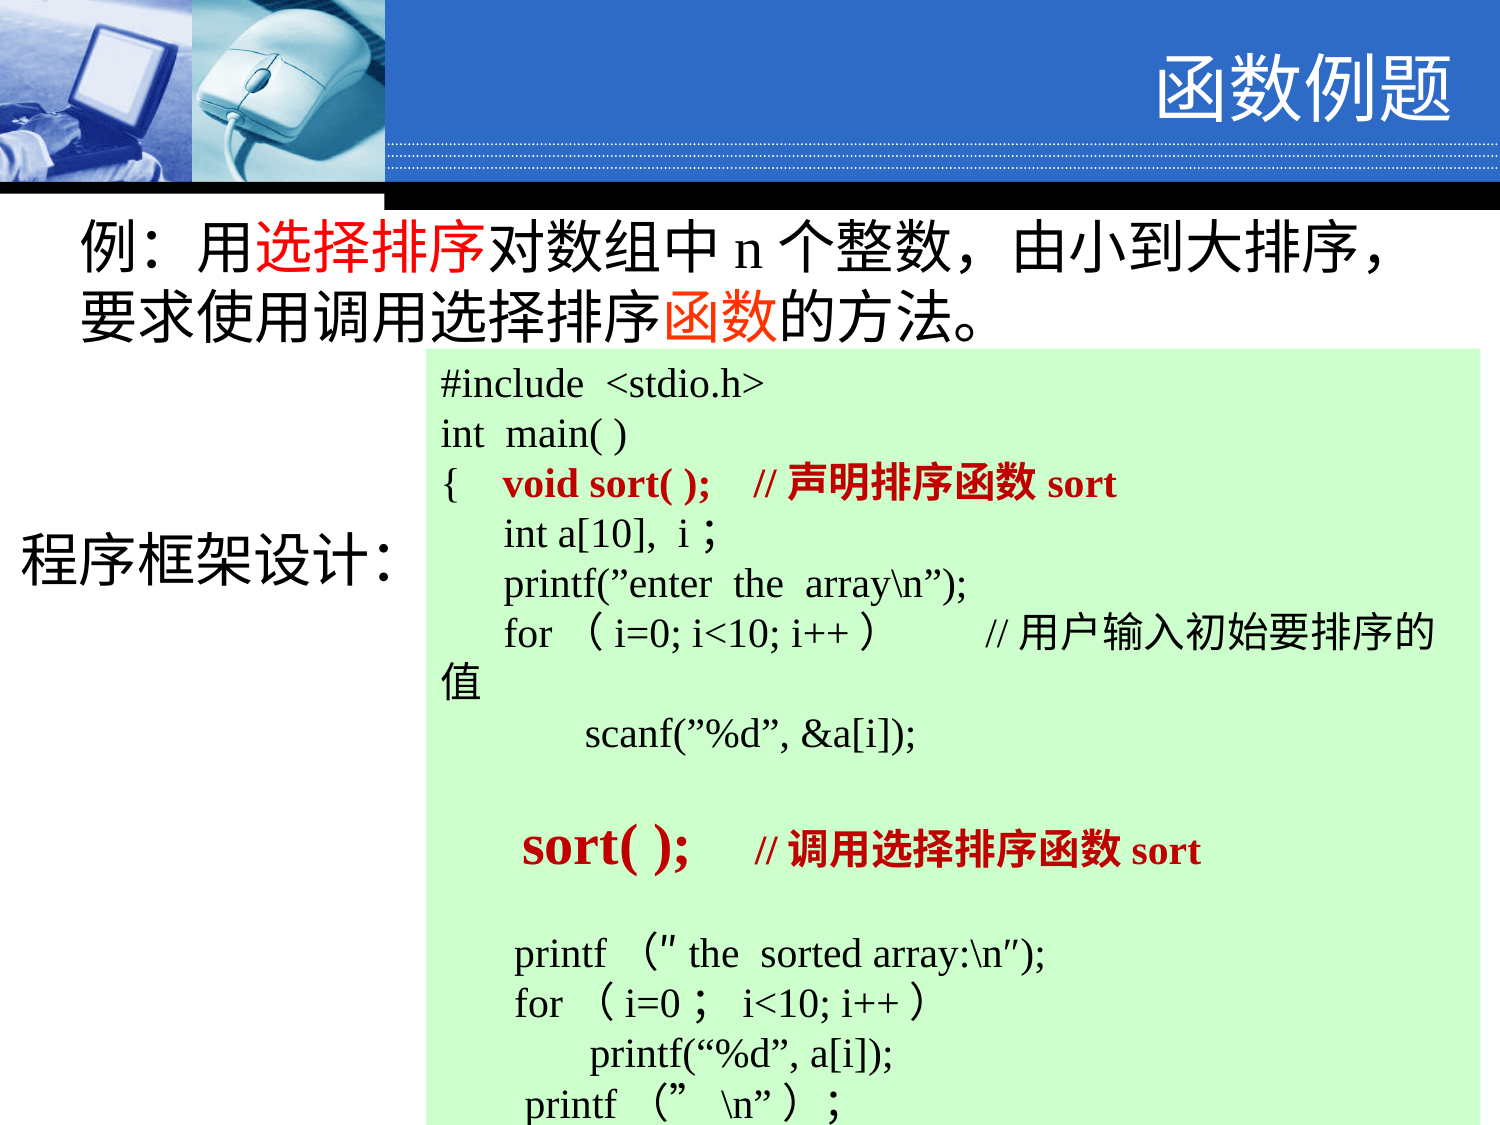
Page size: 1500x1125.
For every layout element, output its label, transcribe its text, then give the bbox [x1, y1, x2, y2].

picture [0, 0, 385, 181]
text_box 程序框架设计： [5, 502, 401, 685]
text_box 函数例题 [430, 42, 1469, 131]
text_box 例：用选择排序对数组中n个整数，由小到大排序，要求使用调用选择排序函数的方法。 [64, 202, 1377, 358]
text_box #include <stdio.h> int main( ) { void sort( ); //声明排序函数sort int a[10], i； printf(”enter the array\n”); for（i=0; i<10; i++） //用户输入初始要排序的值 scanf(”%d”, &a[i]); sort( ); //调用选择排序函数sort printf（″the sorted array:\n″); for（i=0；i<10; i++） printf(“%d”, a[i]); printf（”\n”）； return 0; } [425, 348, 1481, 1125]
